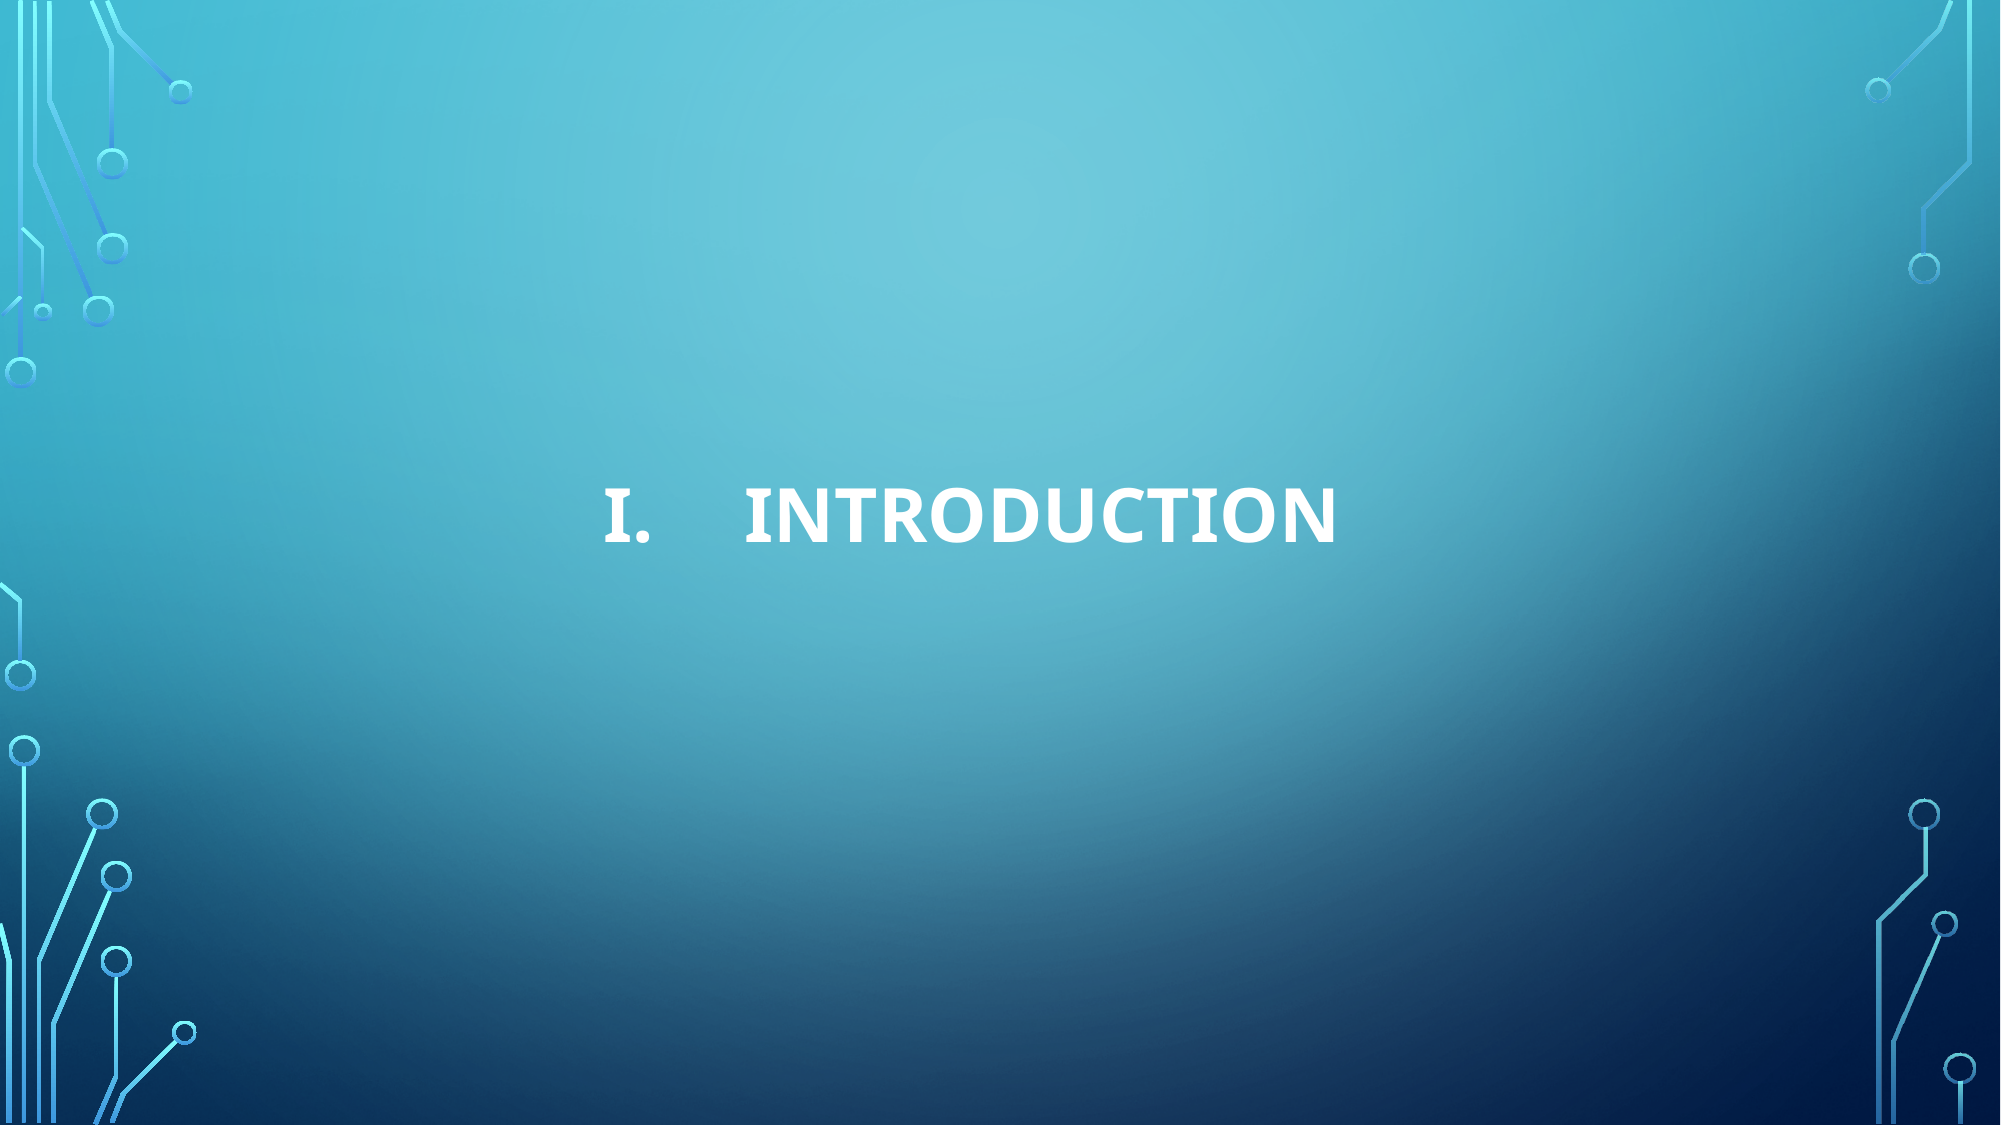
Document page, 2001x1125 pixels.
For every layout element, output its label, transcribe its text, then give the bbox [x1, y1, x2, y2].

title Introduction [159, 50, 1785, 986]
